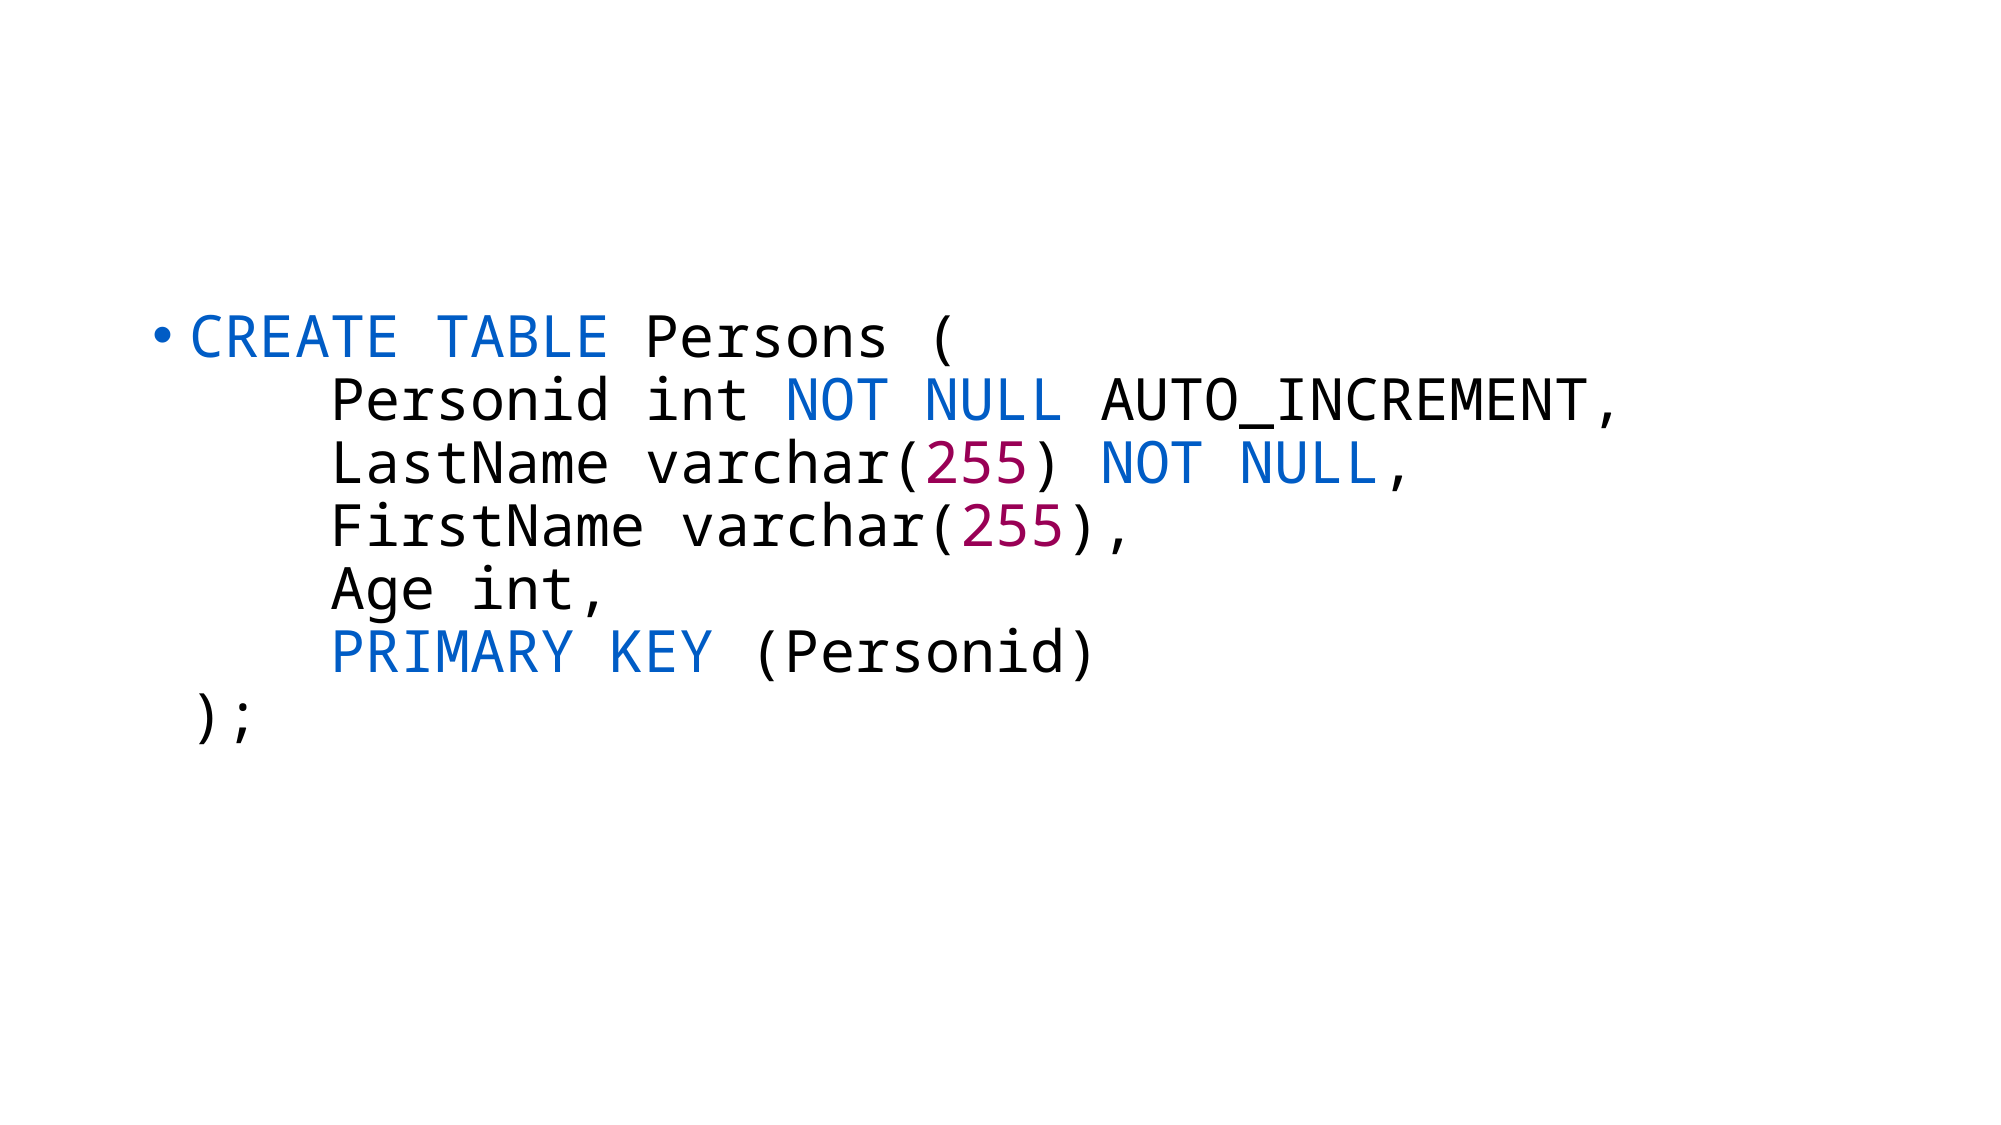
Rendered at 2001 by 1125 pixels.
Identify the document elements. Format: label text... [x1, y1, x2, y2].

list CREATE TABLE Persons ( Personid int NOT NULL AUTO_INCREMENT, LastName varchar(255) NOT NULL, FirstName varchar(255), Age int, PRIMARY KEY (Personid) ); [137, 299, 1863, 1014]
